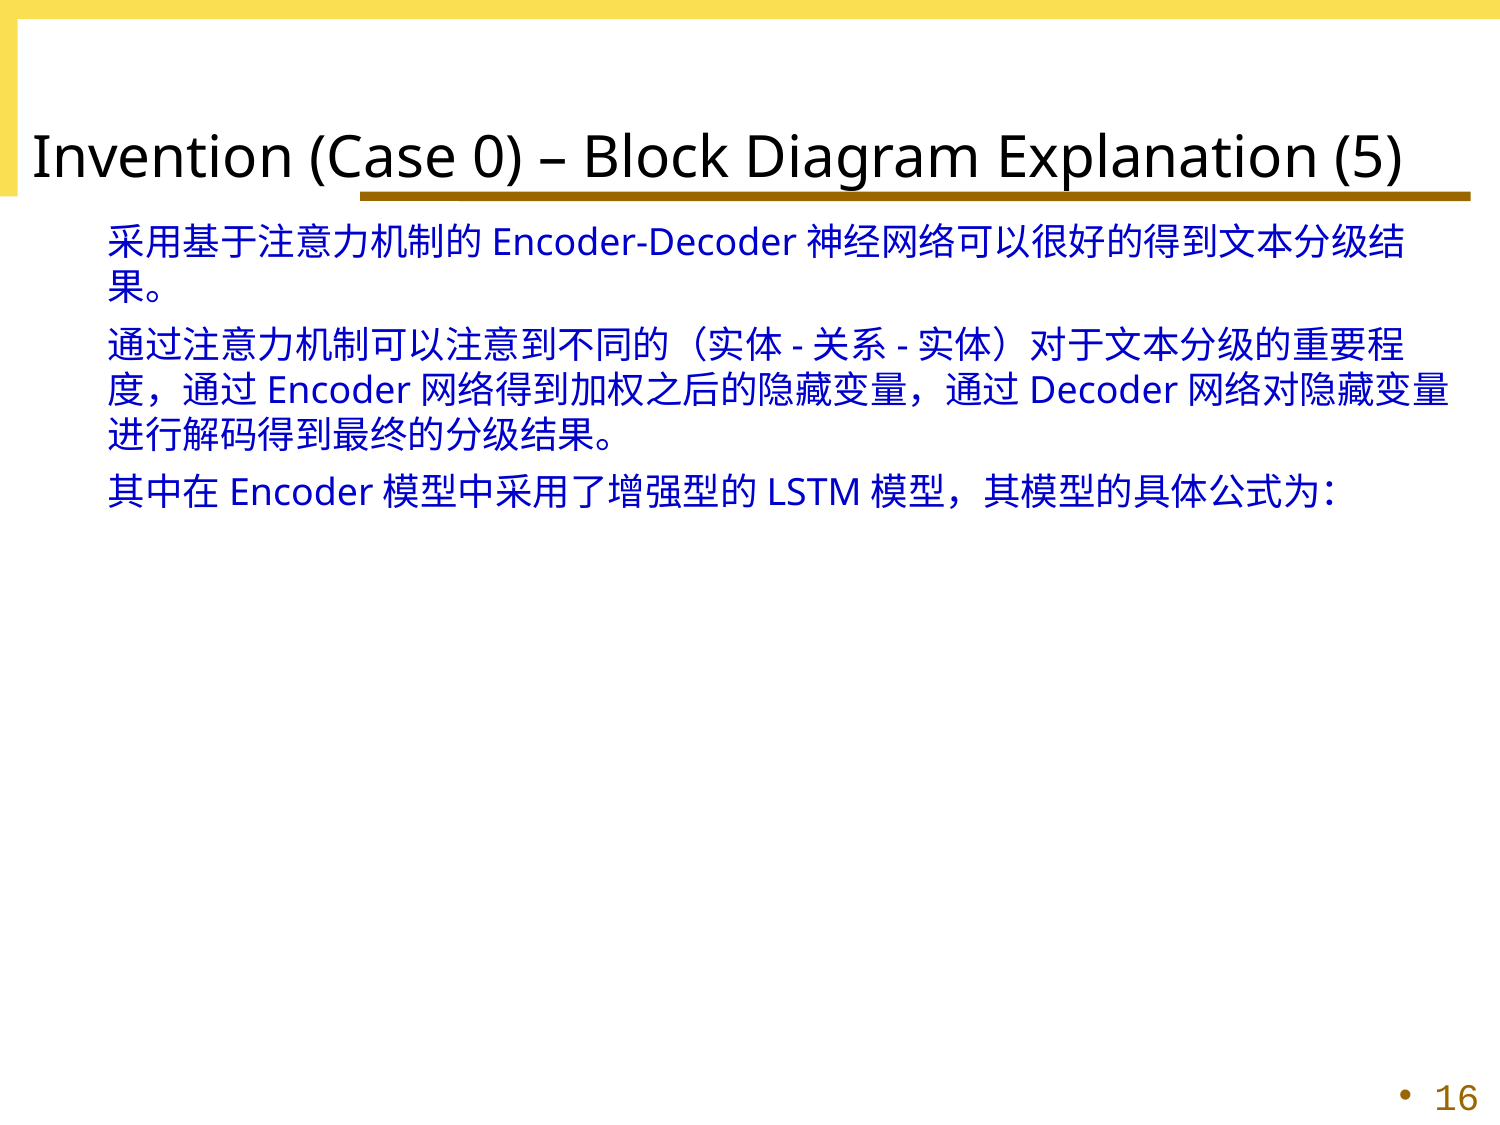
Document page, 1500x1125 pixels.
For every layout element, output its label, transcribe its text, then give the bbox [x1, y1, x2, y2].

title Invention (Case 0) – Block Diagram Explanation (5) [17, 19, 1471, 197]
slide_number 16 [1143, 1070, 1495, 1125]
